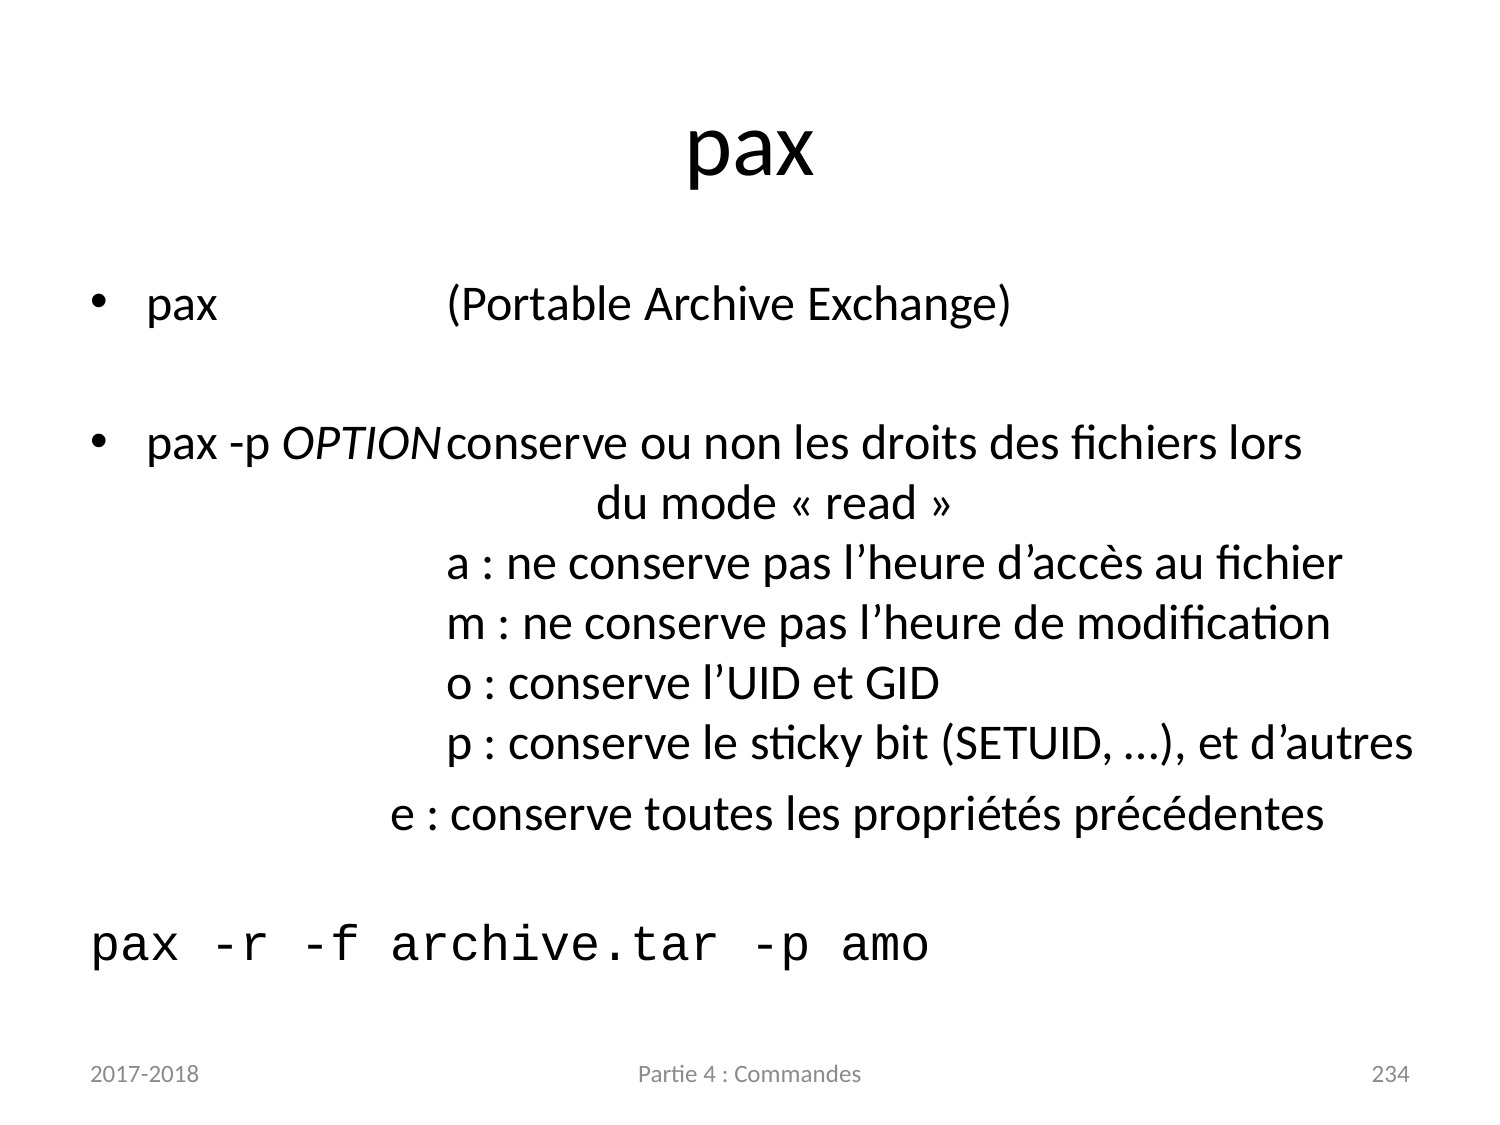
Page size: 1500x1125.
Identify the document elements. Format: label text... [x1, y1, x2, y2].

slide_number 2017-2018 [75, 1042, 425, 1103]
slide_number 234 [1074, 1042, 1425, 1103]
list pax (Portable Archive Exchange) pax -p OPTION conserve ou non les droits des fichiers lors du mode « read » a : ne conserve pas l’heure d’accès au fichier m : ne conserve pas l’heure de modification o : conserve l’UID et GID p : conserve le sticky bit (SETUID, …), et d’autres e : conserve toutes les propriétés précédentes pax -r -f archive.tar -p amo [75, 262, 1459, 1005]
title pax [75, 45, 1425, 233]
footer Partie 4 : Commandes [512, 1042, 988, 1103]
